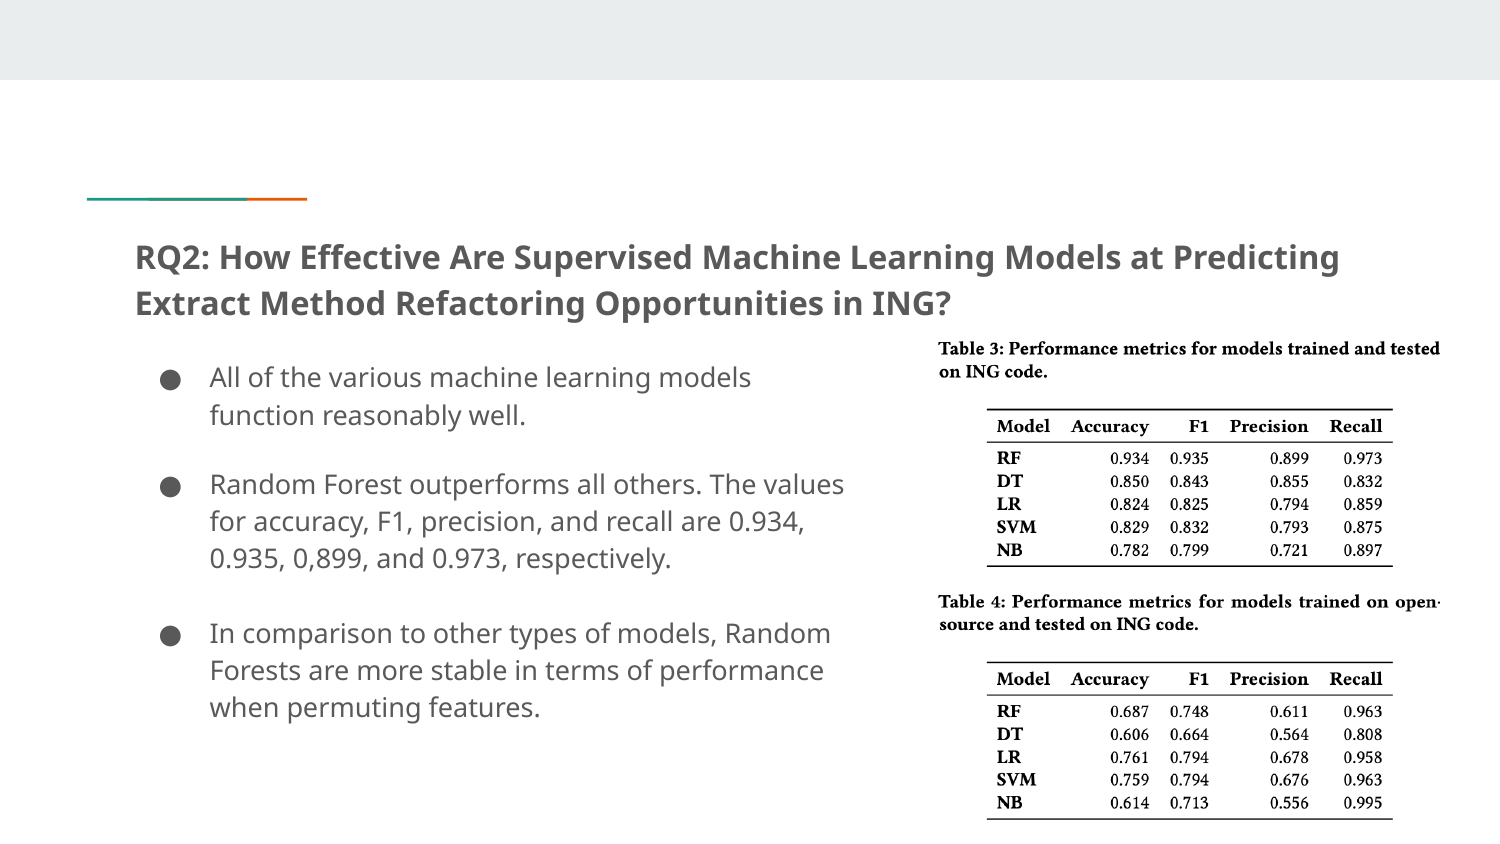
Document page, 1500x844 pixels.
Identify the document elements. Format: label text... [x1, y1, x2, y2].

list All of the various machine learning models function reasonably well. Random Forest outperforms all others. The values for accuracy, F1, precision, and recall are 0.934, 0.935, 0,899, and 0.973, respectively. In comparison to other types of models, Random Forests are more stable in terms of performance when permuting features. [119, 341, 863, 821]
picture [936, 330, 1440, 821]
title RQ2: How Effective Are Supervised Machine Learning Models at Predicting Extract Method Refactoring Opportunities in ING? [119, 216, 1381, 305]
